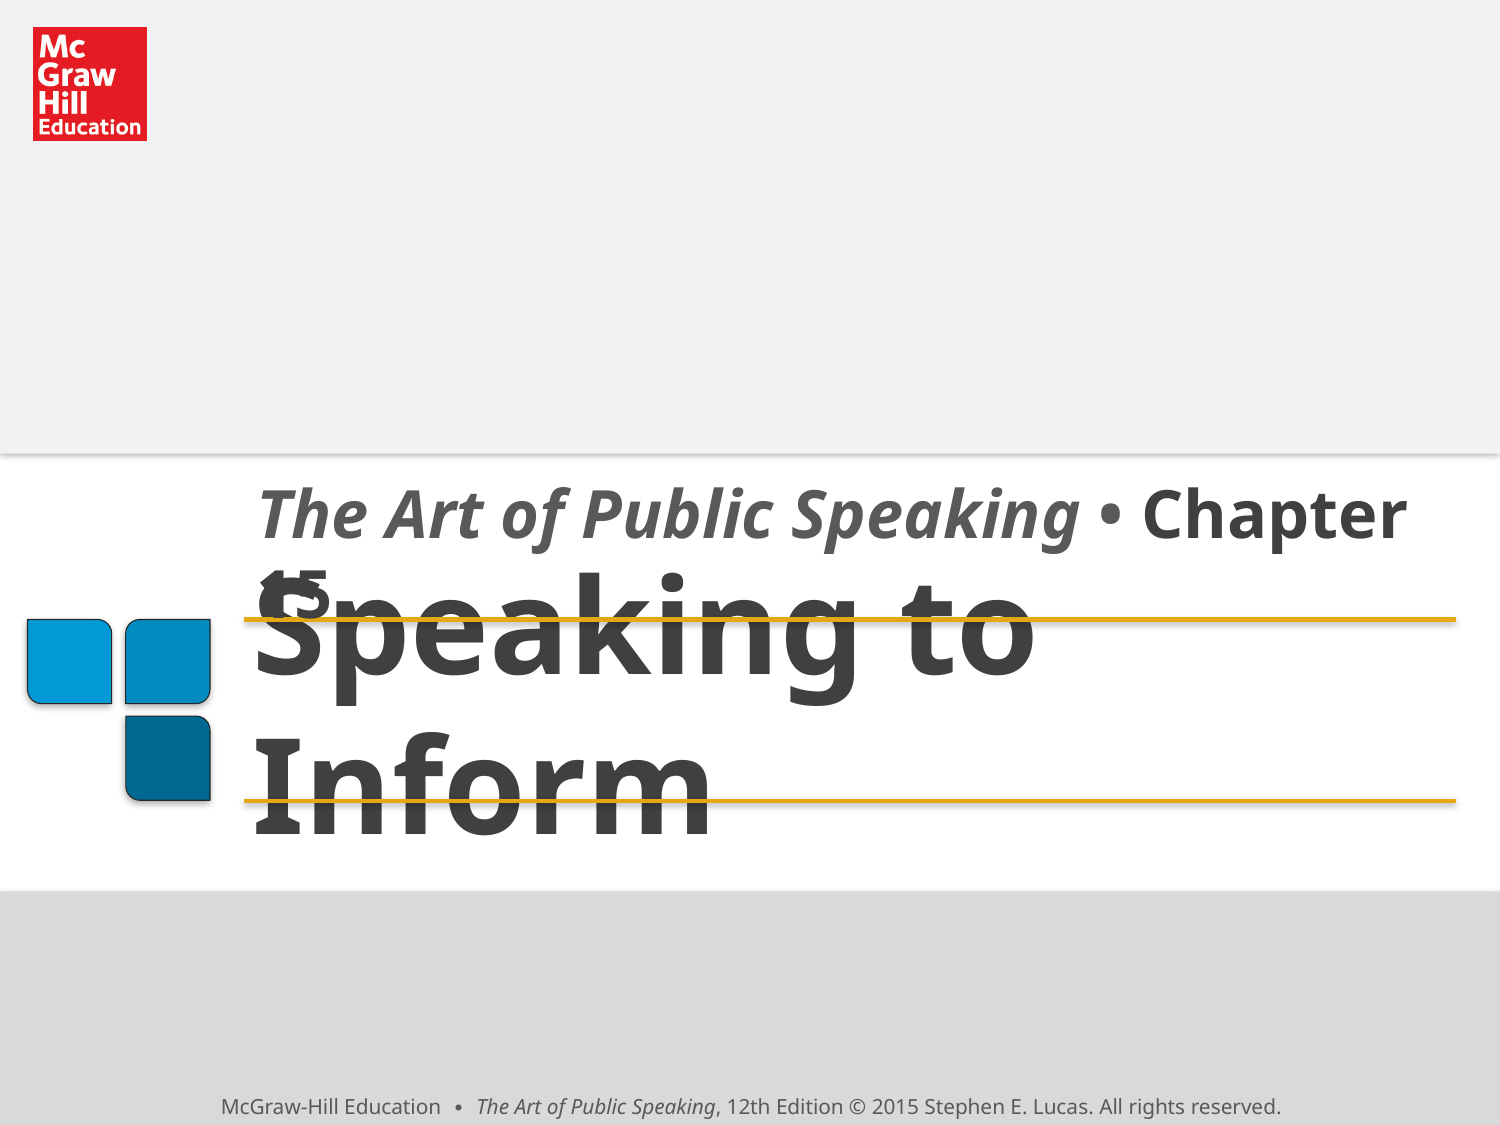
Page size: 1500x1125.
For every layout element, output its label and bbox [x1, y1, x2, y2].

picture [33, 27, 147, 141]
